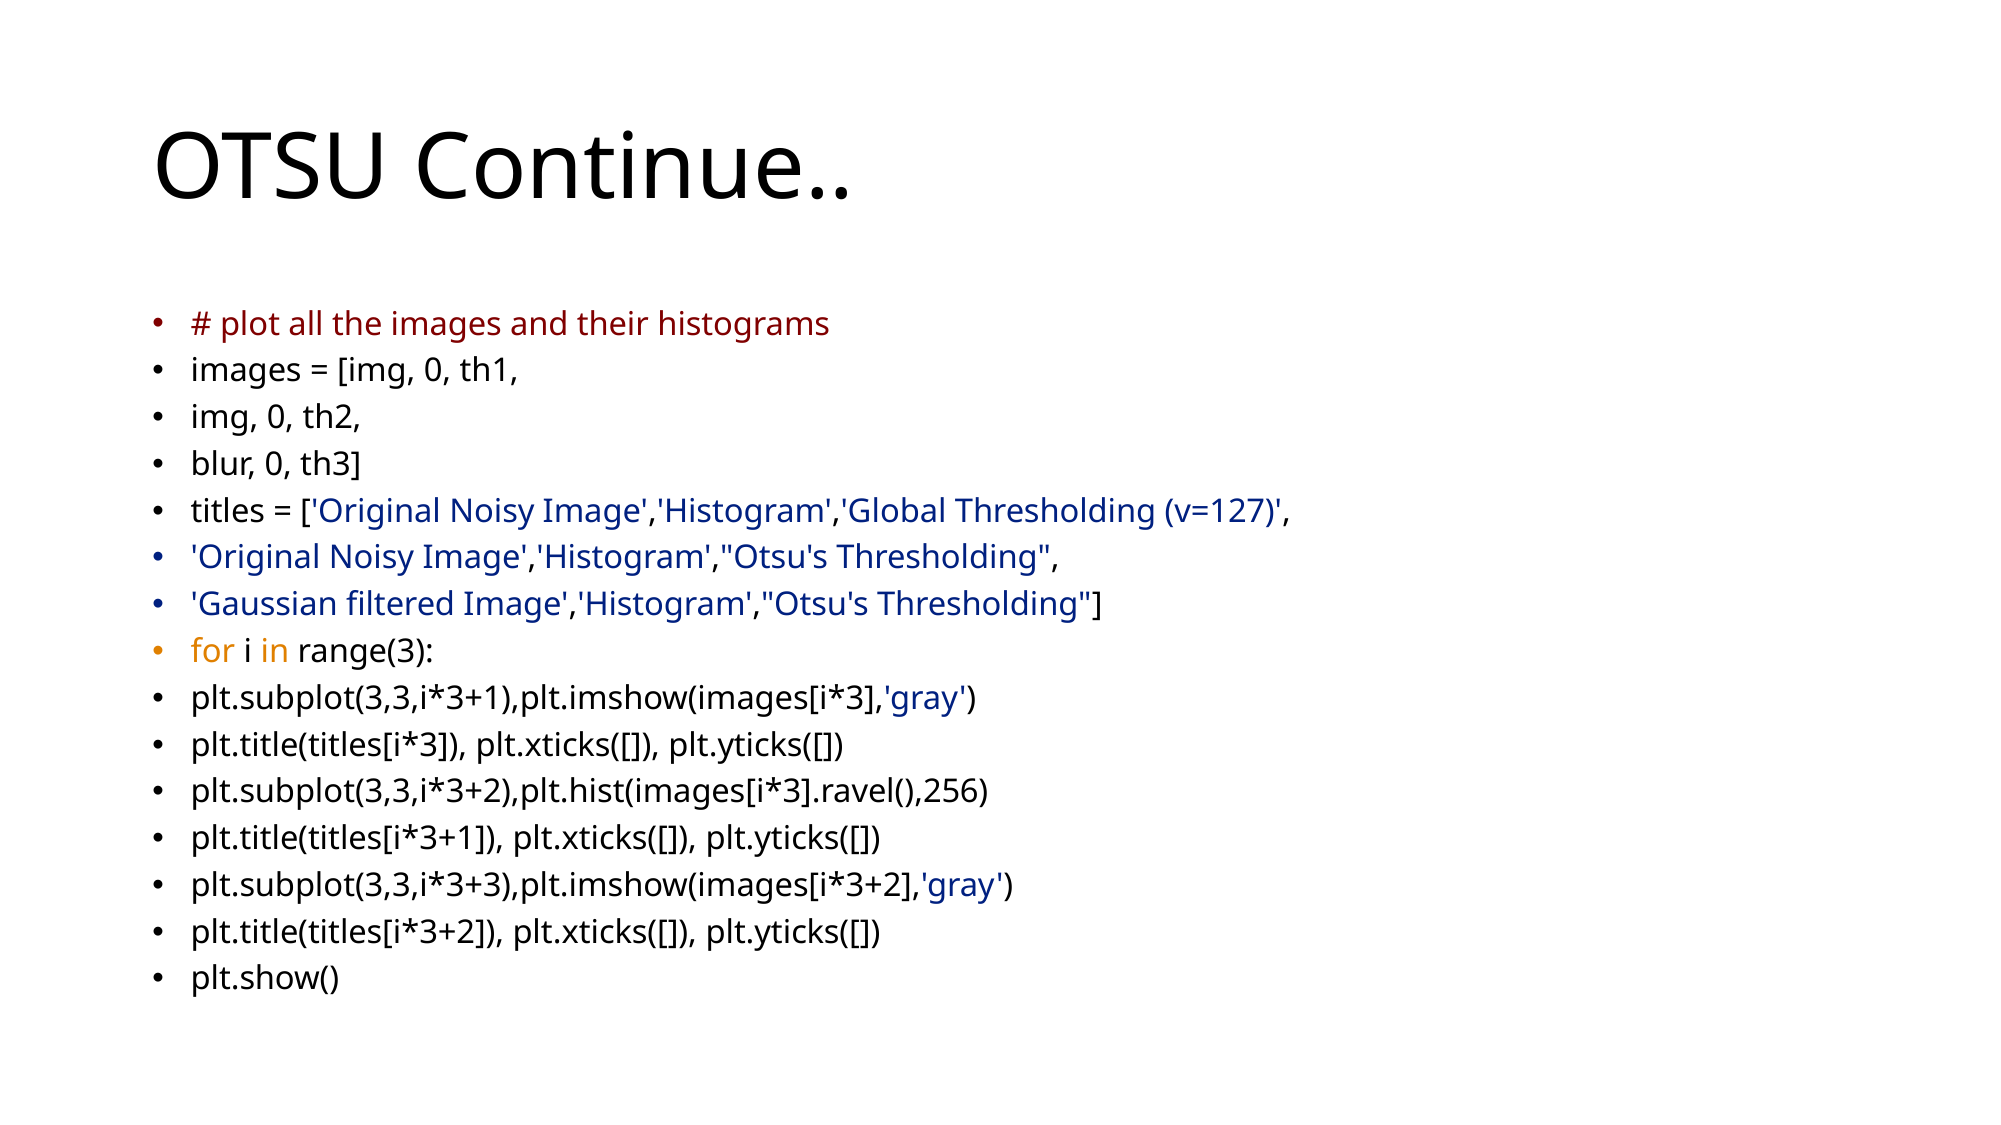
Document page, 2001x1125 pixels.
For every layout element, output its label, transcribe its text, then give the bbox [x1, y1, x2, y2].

list # plot all the images and their histograms images = [img, 0, th1, img, 0, th2, blur, 0, th3] titles = ['Original Noisy Image','Histogram','Global Thresholding (v=127)', 'Original Noisy Image','Histogram',"Otsu's Thresholding", 'Gaussian filtered Image','Histogram',"Otsu's Thresholding"] for i in range(3): plt.subplot(3,3,i*3+1),plt.imshow(images[i*3],'gray') plt.title(titles[i*3]), plt.xticks([]), plt.yticks([]) plt.subplot(3,3,i*3+2),plt.hist(images[i*3].ravel(),256) plt.title(titles[i*3+1]), plt.xticks([]), plt.yticks([]) plt.subplot(3,3,i*3+3),plt.imshow(images[i*3+2],'gray') plt.title(titles[i*3+2]), plt.xticks([]), plt.yticks([]) plt.show() [137, 299, 1863, 1014]
title OTSU Continue.. [137, 59, 1863, 278]
